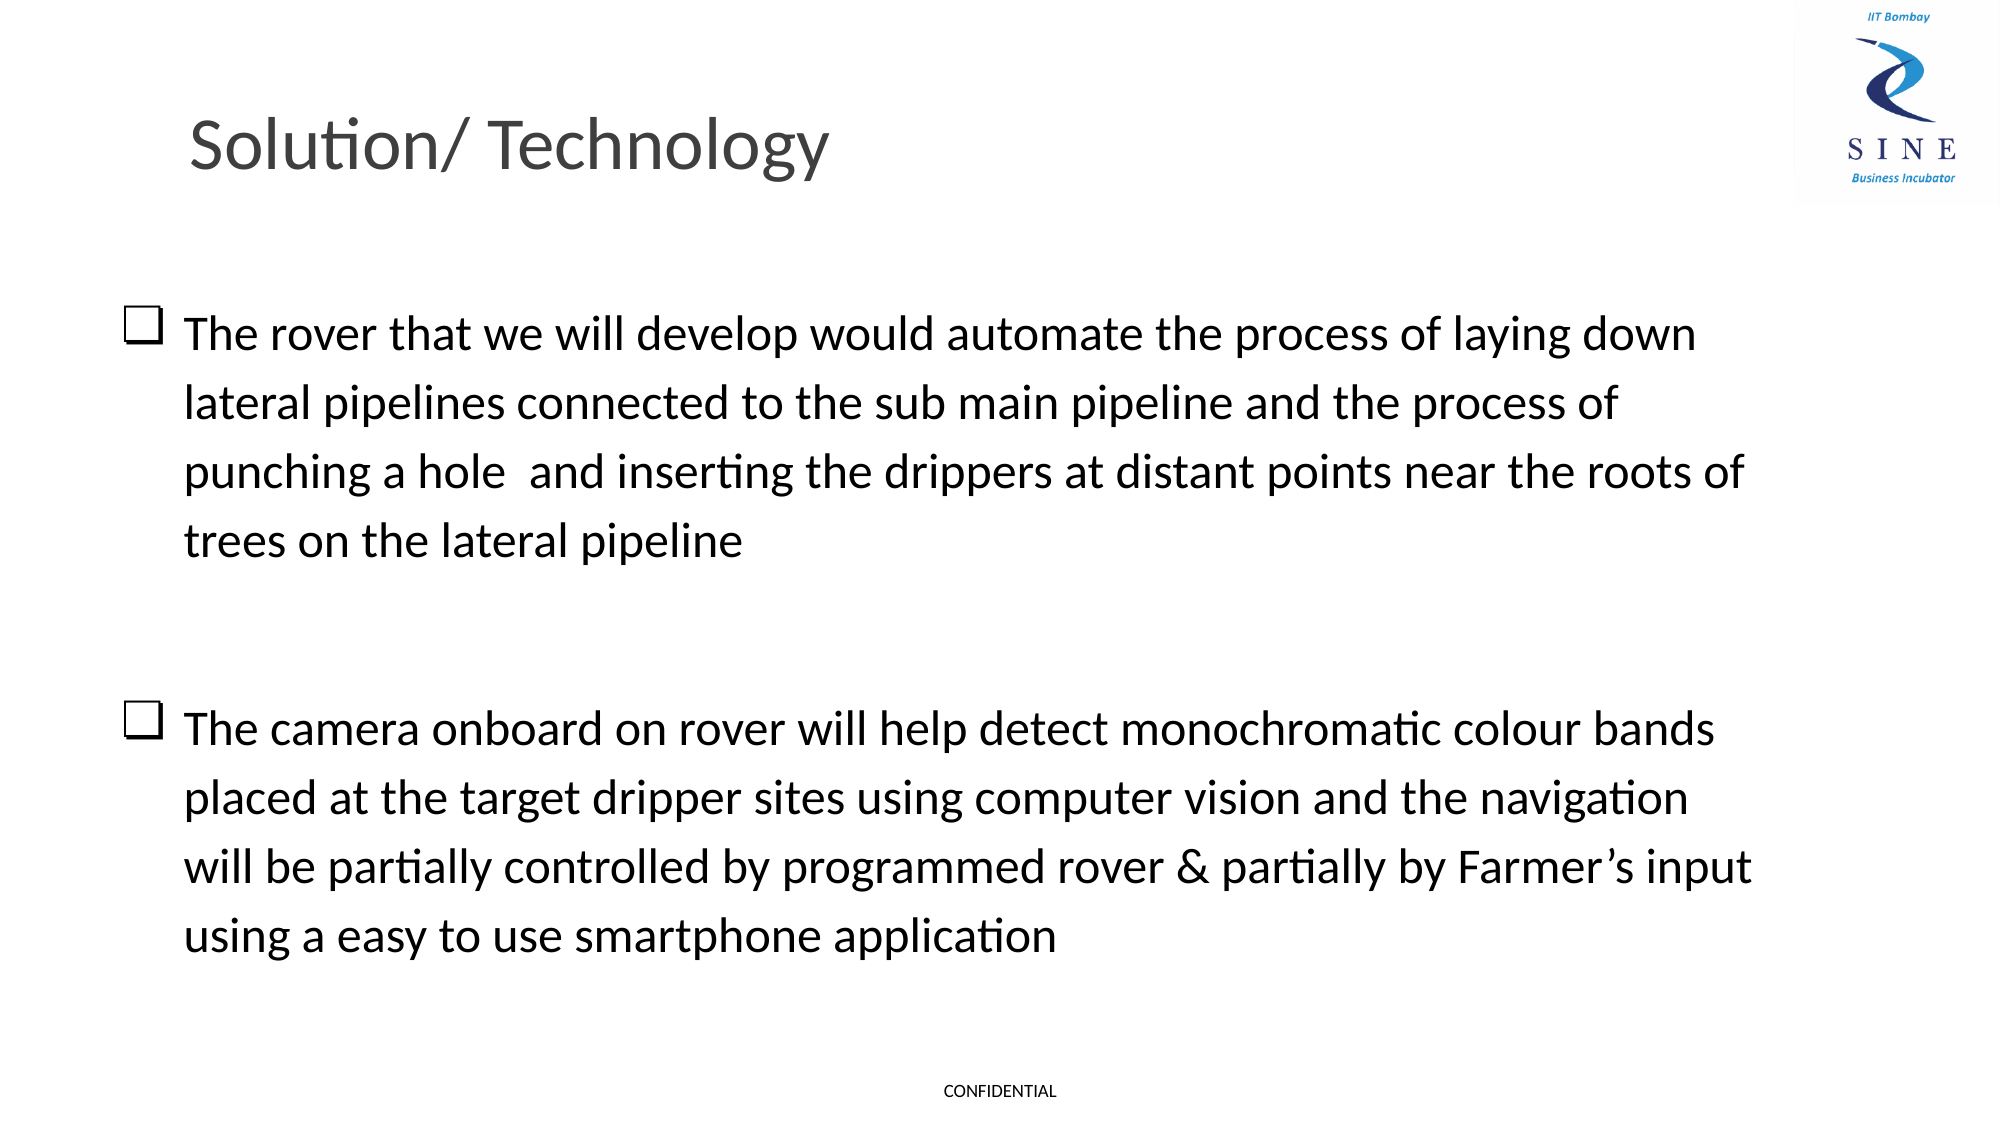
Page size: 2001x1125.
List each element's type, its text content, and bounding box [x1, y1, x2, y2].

title Solution/ Technology [174, 33, 1825, 193]
footer CONFIDENTIAL [604, 1059, 1396, 1120]
list The rover that we will develop would automate the process of laying down lateral pipelines connected to the sub main pipeline and the process of punching a hole and inserting the drippers at distant points near the roots of trees on the lateral pipeline The camera onboard on rover will help detect monochromatic colour bands placed at the target dripper sites using computer vision and the navigation will be partially controlled by programmed rover & partially by Farmer’s input using a easy to use smartphone application [108, 283, 1759, 1060]
picture [1794, 0, 2000, 206]
